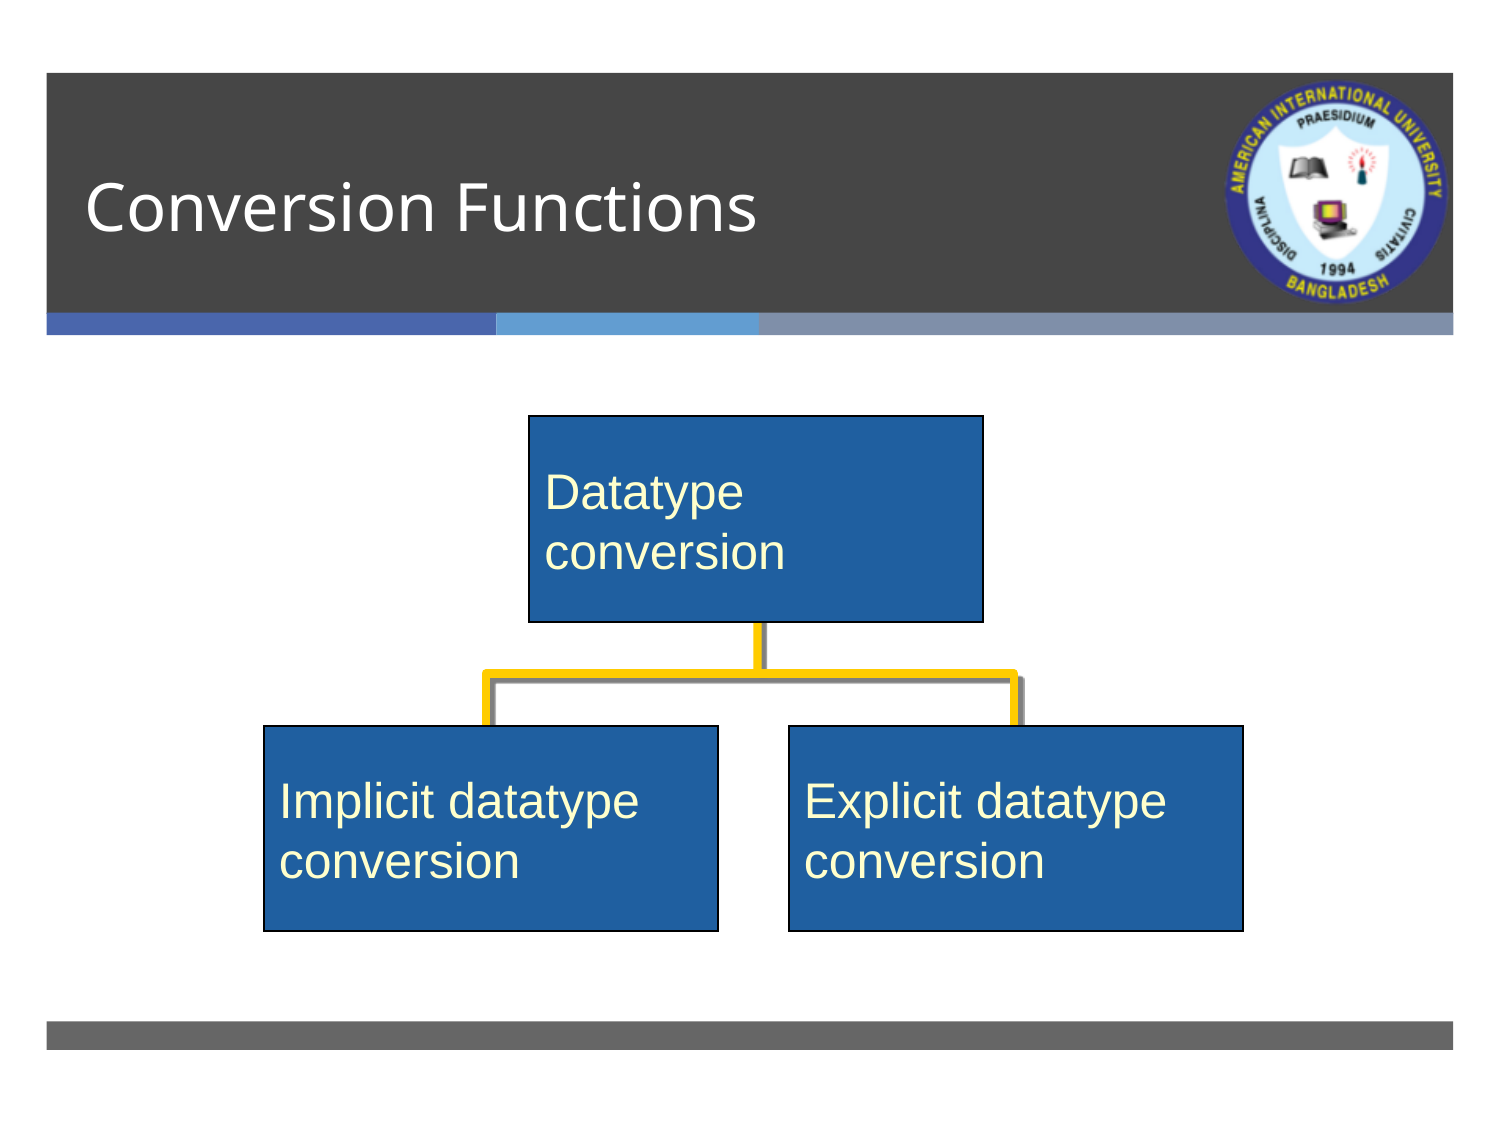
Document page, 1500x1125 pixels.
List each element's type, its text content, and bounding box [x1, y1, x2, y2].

text_box [485, 673, 1014, 761]
text_box Explicit datatype conversion [788, 725, 1243, 932]
text_box Datatype conversion [529, 416, 984, 623]
text_box Implicit datatype conversion [263, 725, 718, 932]
title Conversion Functions [69, 73, 1351, 253]
picture [1220, 75, 1454, 310]
